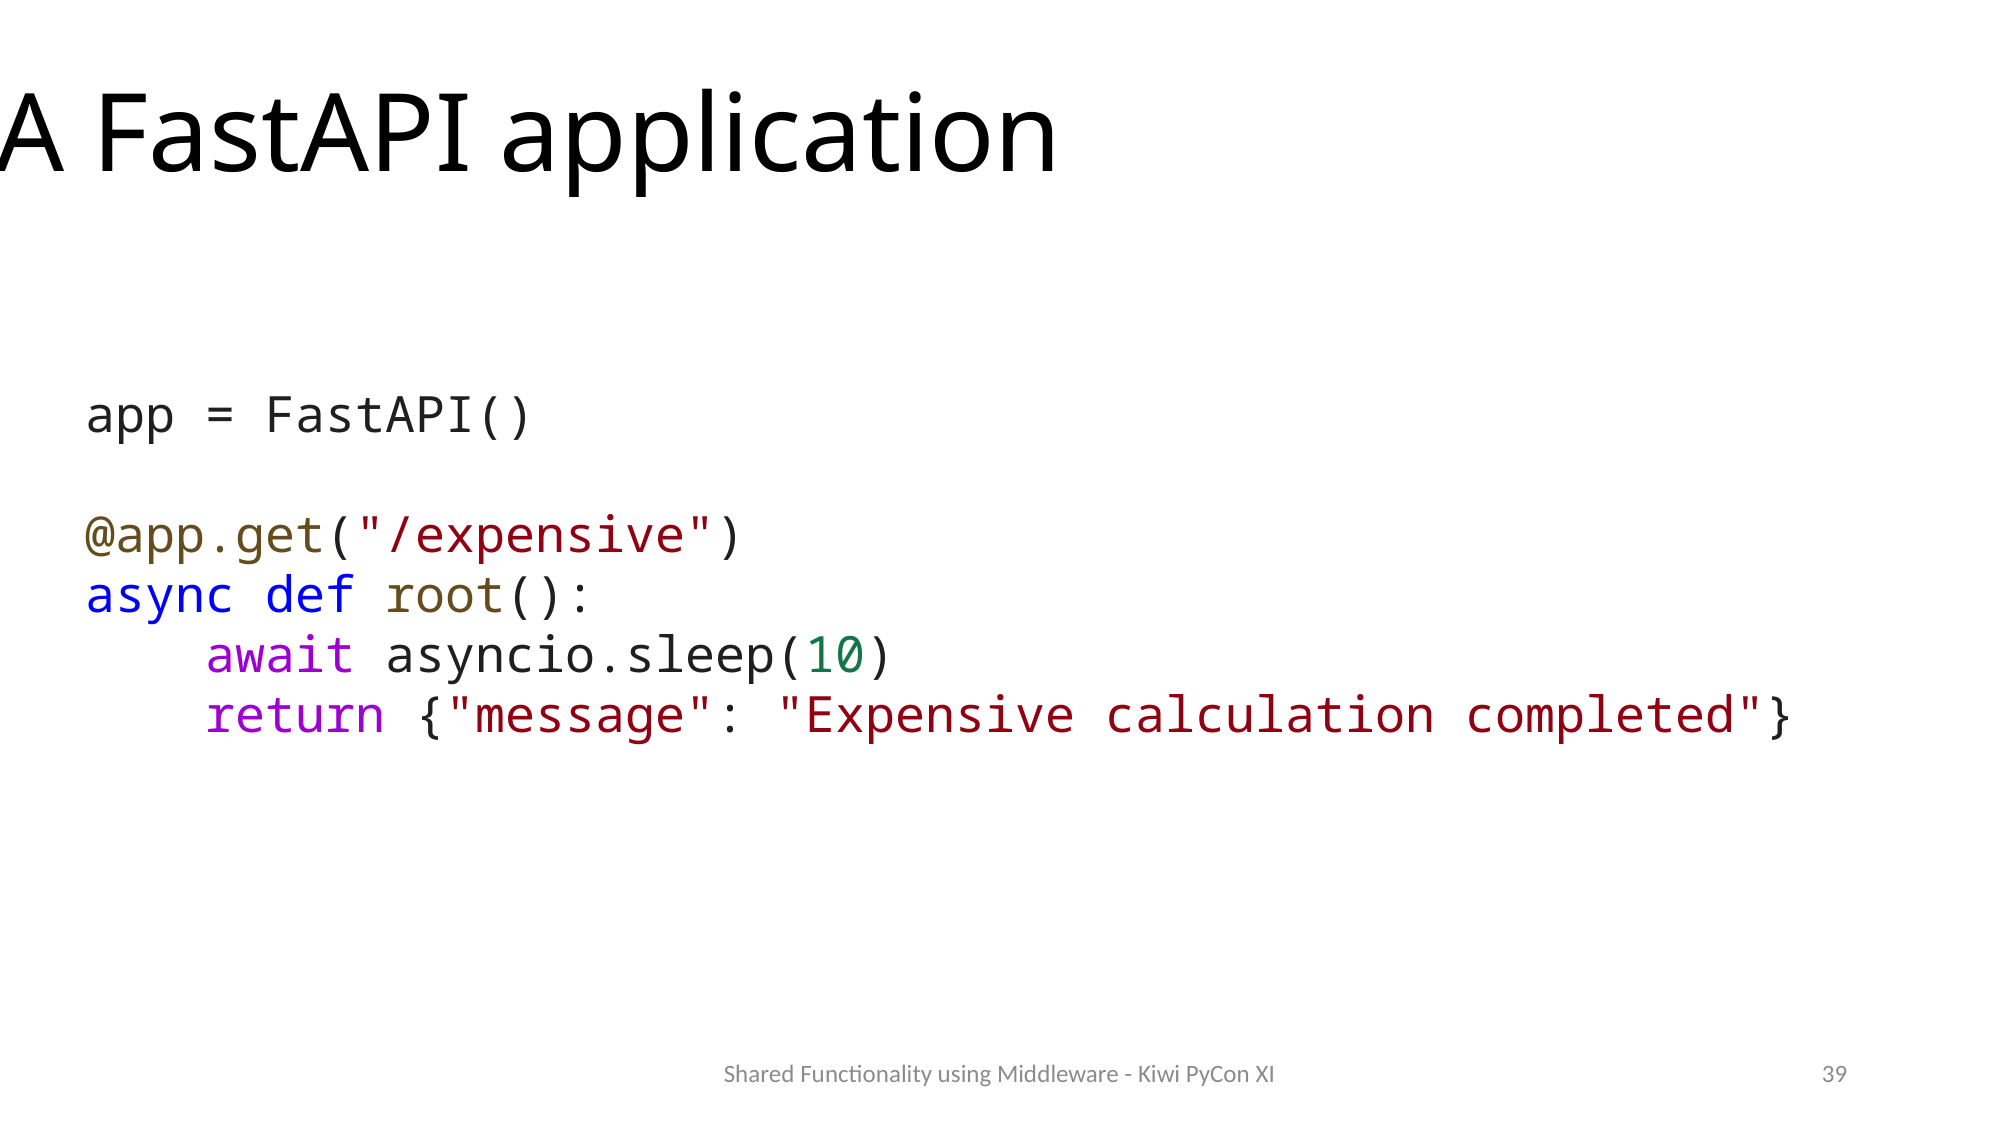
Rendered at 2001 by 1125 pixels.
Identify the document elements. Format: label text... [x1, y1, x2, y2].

text_box app = FastAPI() @app.get("/expensive") async def root(): await asyncio.sleep(10) return {"message": "Expensive calculation completed"} [70, 374, 1931, 810]
slide_number 39 [1412, 1042, 1863, 1103]
title A FastAPI application [0, 23, 1392, 203]
footer Shared Functionality using Middleware - Kiwi PyCon XI [662, 1042, 1338, 1103]
